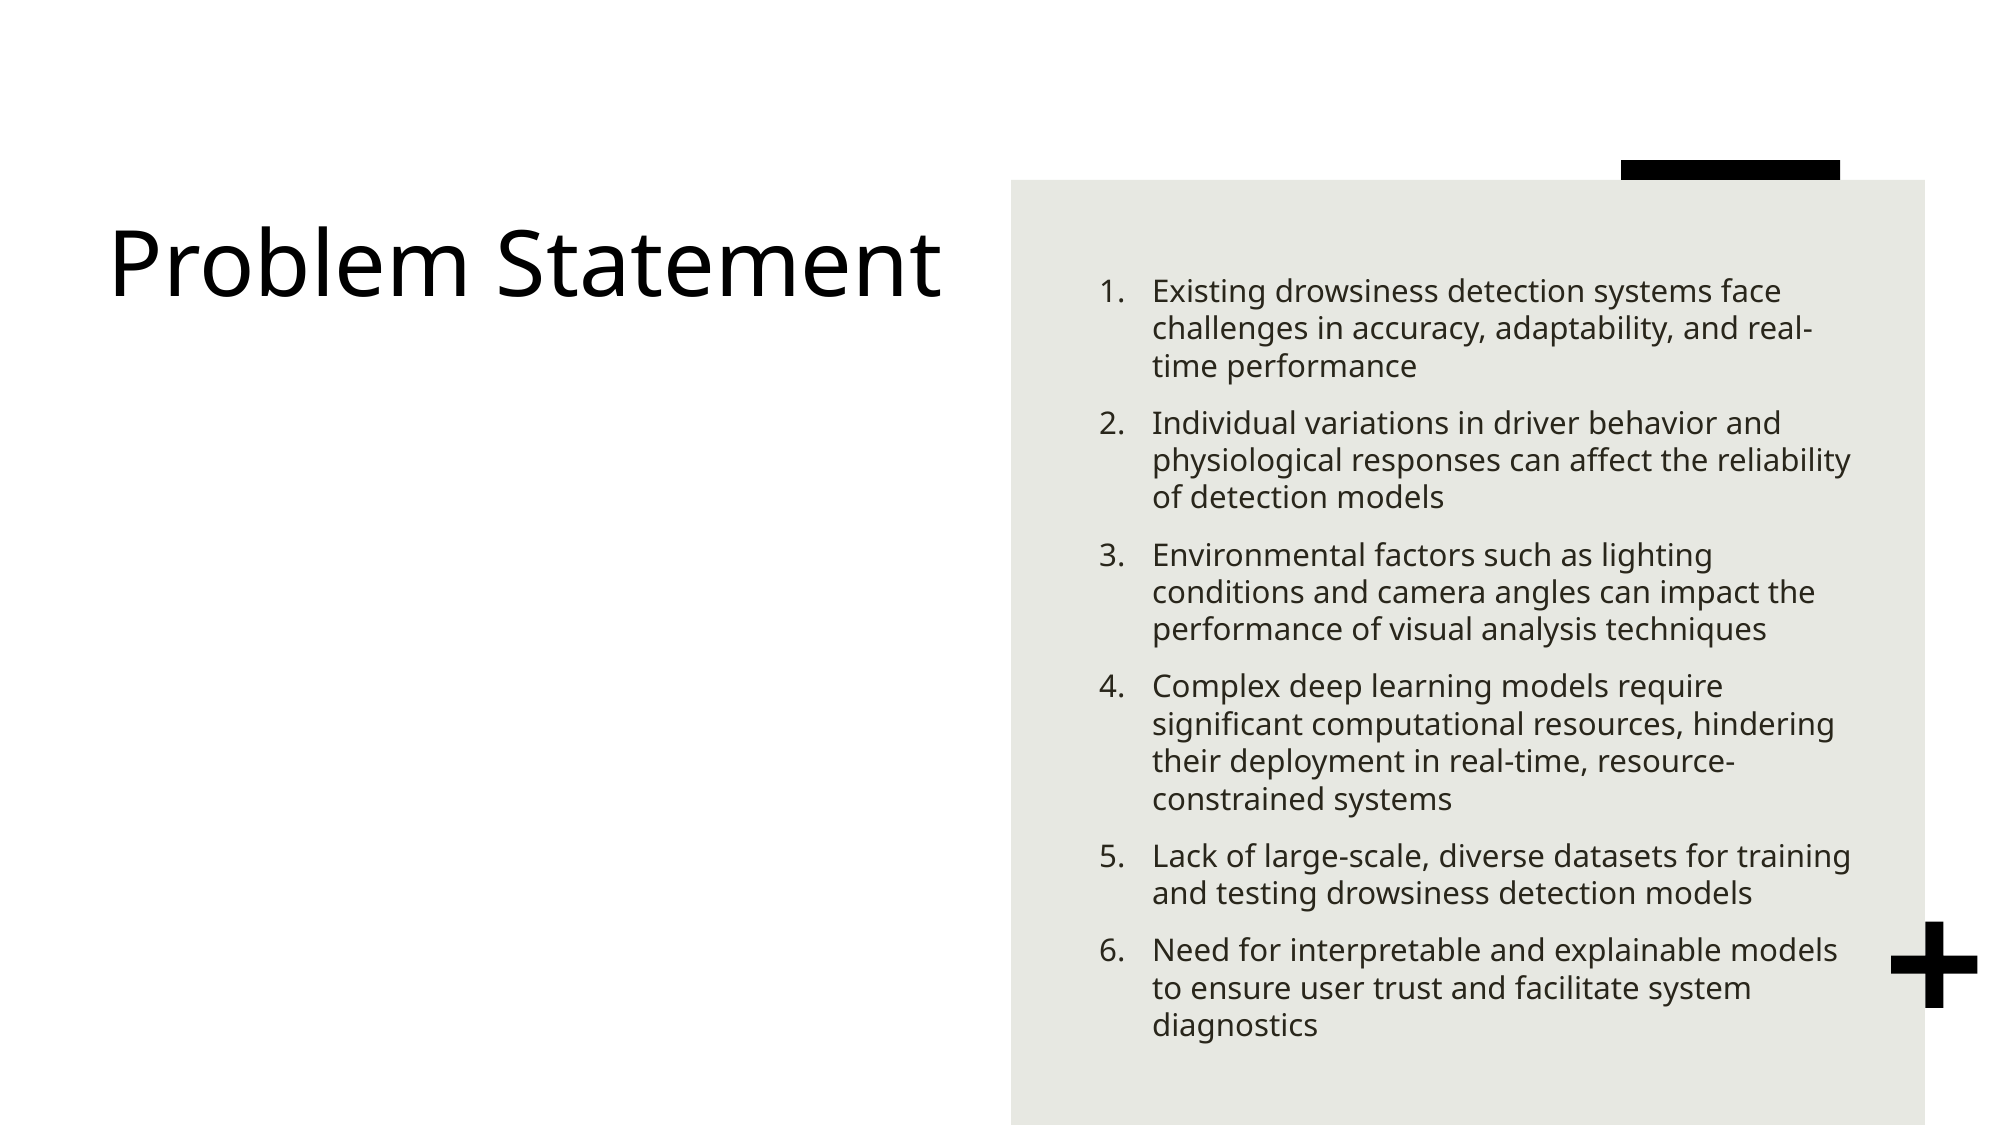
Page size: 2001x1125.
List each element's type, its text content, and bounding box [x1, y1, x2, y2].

title Problem Statement [92, 197, 979, 435]
list Existing drowsiness detection systems face challenges in accuracy, adaptability, and real-time performance Individual variations in driver behavior and physiological responses can affect the reliability of detection models Environmental factors such as lighting conditions and camera angles can impact the performance of visual analysis techniques Complex deep learning models require significant computational resources, hindering their deployment in real-time, resource-constrained systems Lack of large-scale, diverse datasets for training and testing drowsiness detection models Need for interpretable and explainable models to ensure user trust and facilitate system diagnostics [1084, 263, 1870, 1071]
